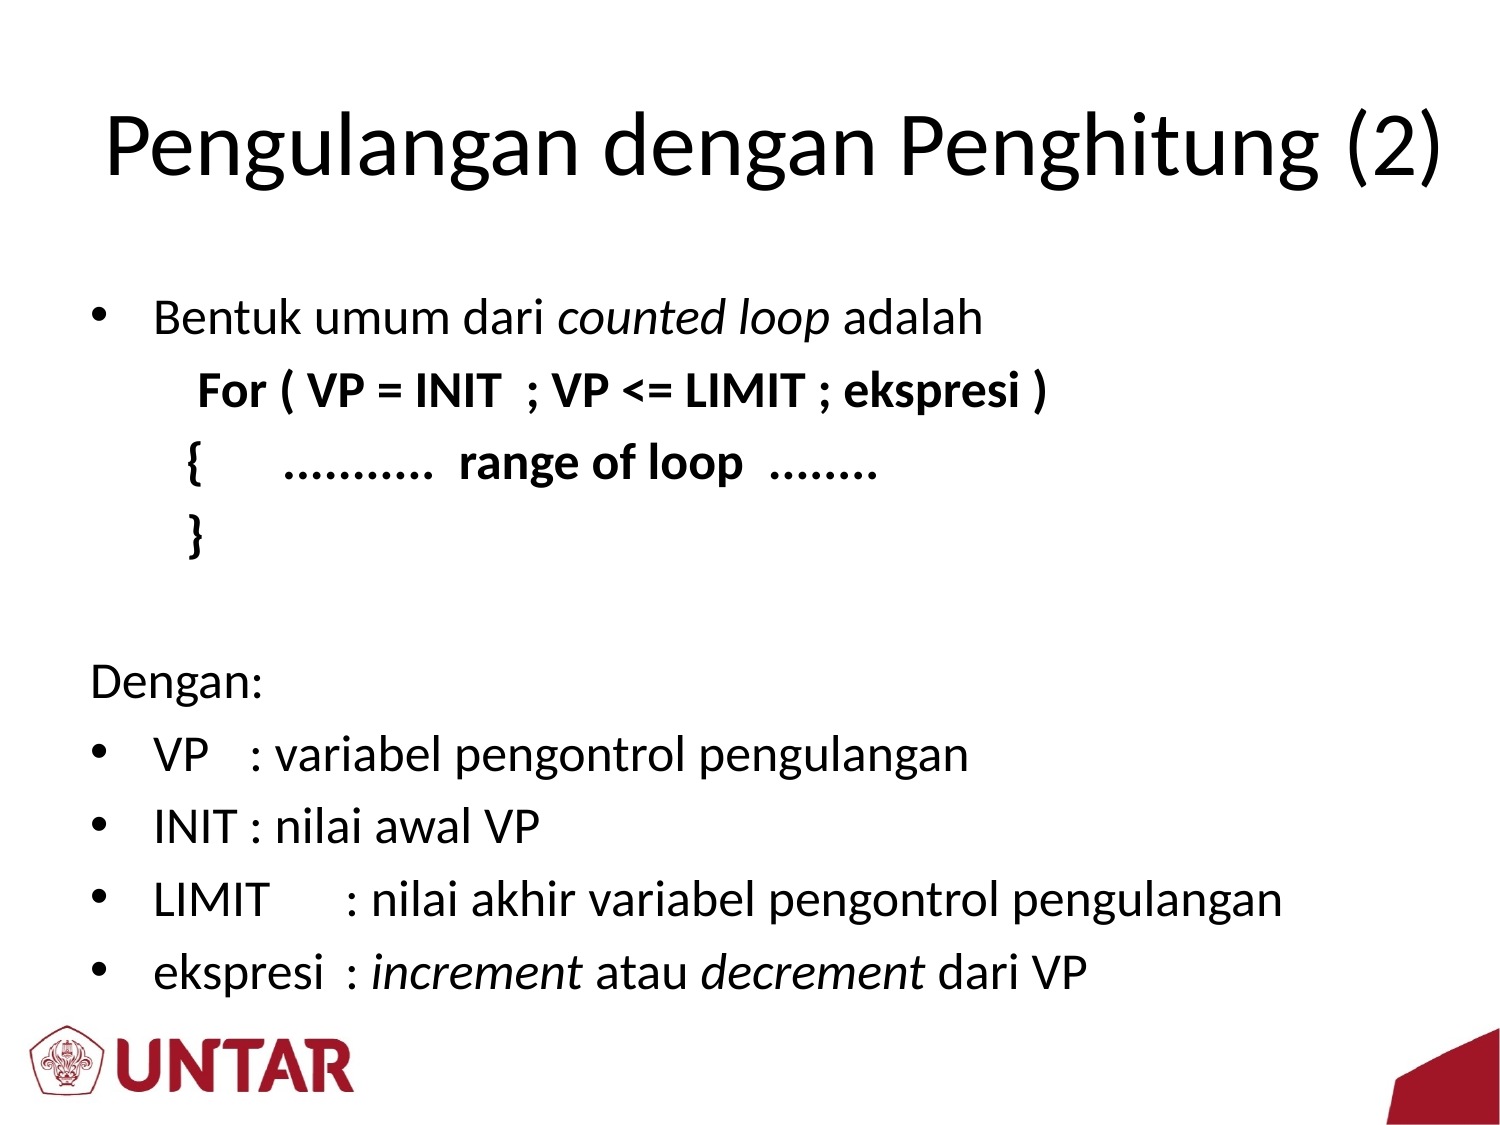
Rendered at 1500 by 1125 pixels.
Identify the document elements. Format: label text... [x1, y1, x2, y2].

picture [0, 0, 1500, 1125]
list Bentuk umum dari counted loop adalah For ( VP = INIT ; VP <= LIMIT ; ekspresi ) { ........... range of loop ........ } Dengan: VP : variabel pengontrol pengulangan INIT : nilai awal VP LIMIT : nilai akhir variabel pengontrol pengulangan ekspresi : increment atau decrement dari VP [75, 275, 1425, 1018]
title Pengulangan dengan Penghitung (2) [50, 45, 1500, 233]
